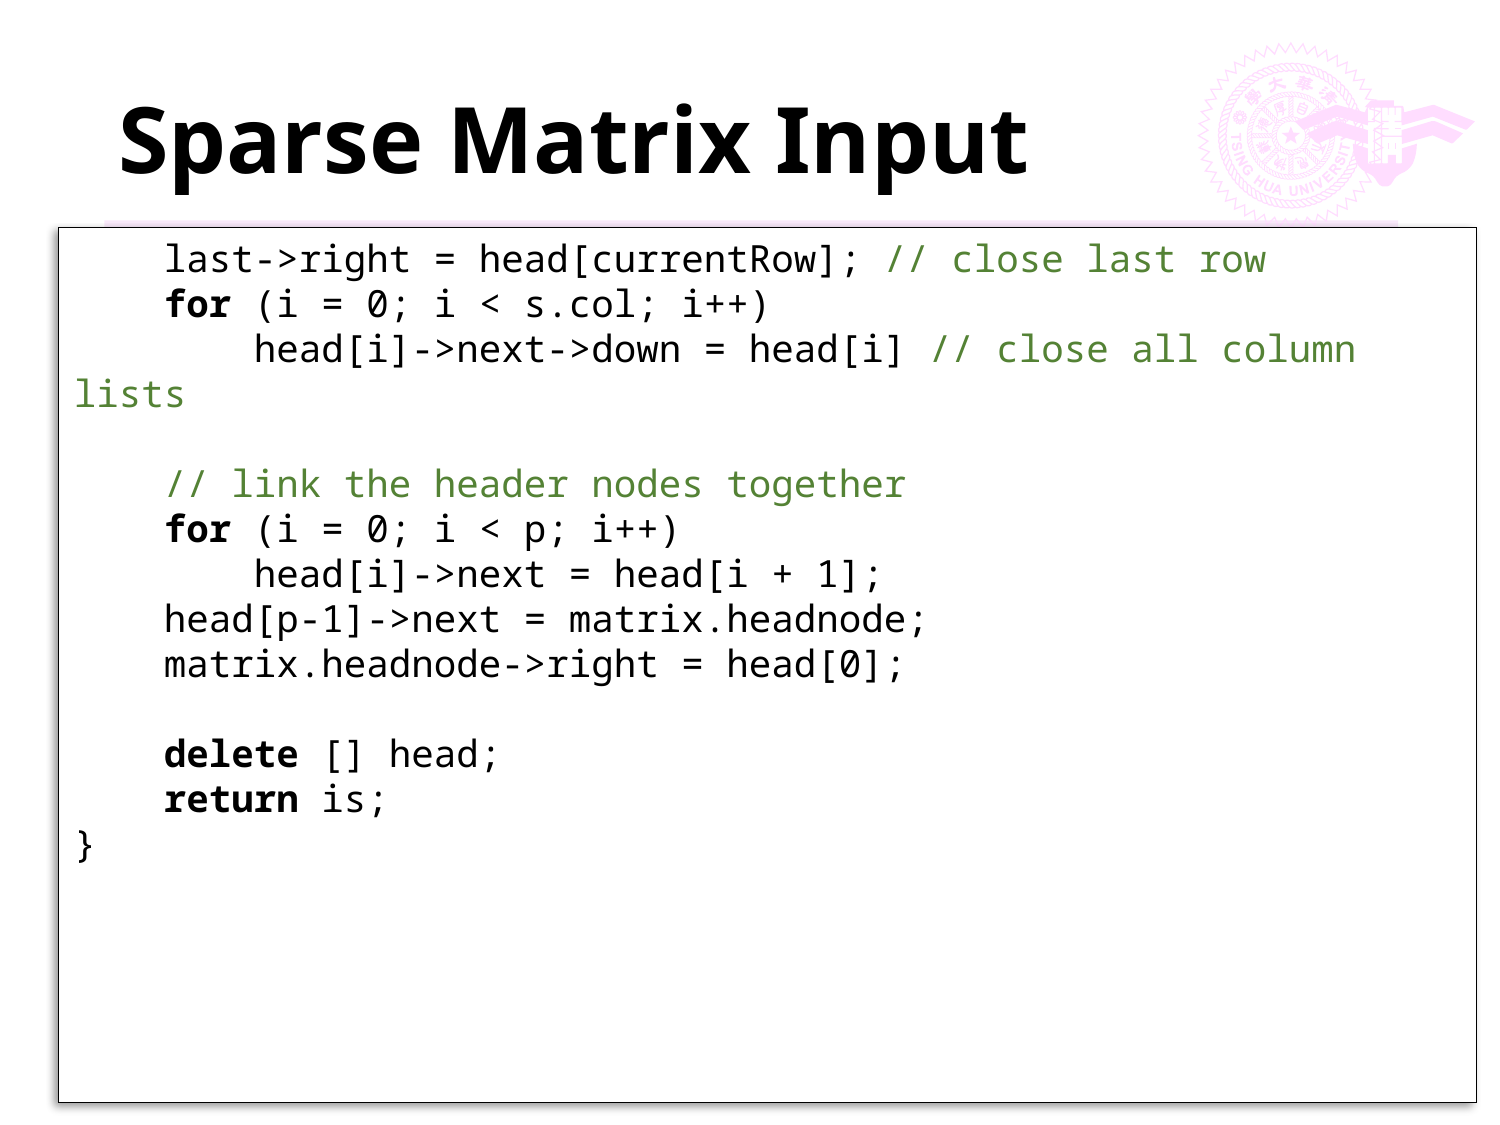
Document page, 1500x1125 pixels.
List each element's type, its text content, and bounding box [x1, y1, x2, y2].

text_box last->right = head[currentRow]; // close last row for (i = 0; i < s.col; i++) head[i]->next->down = head[i] // close all column lists // link the header nodes together for (i = 0; i < p; i++) head[i]->next = head[i + 1]; head[p-1]->next = matrix.headnode; matrix.headnode->right = head[0]; delete [] head; return is; } [58, 227, 1477, 1103]
title Sparse Matrix Input [103, 59, 1397, 224]
